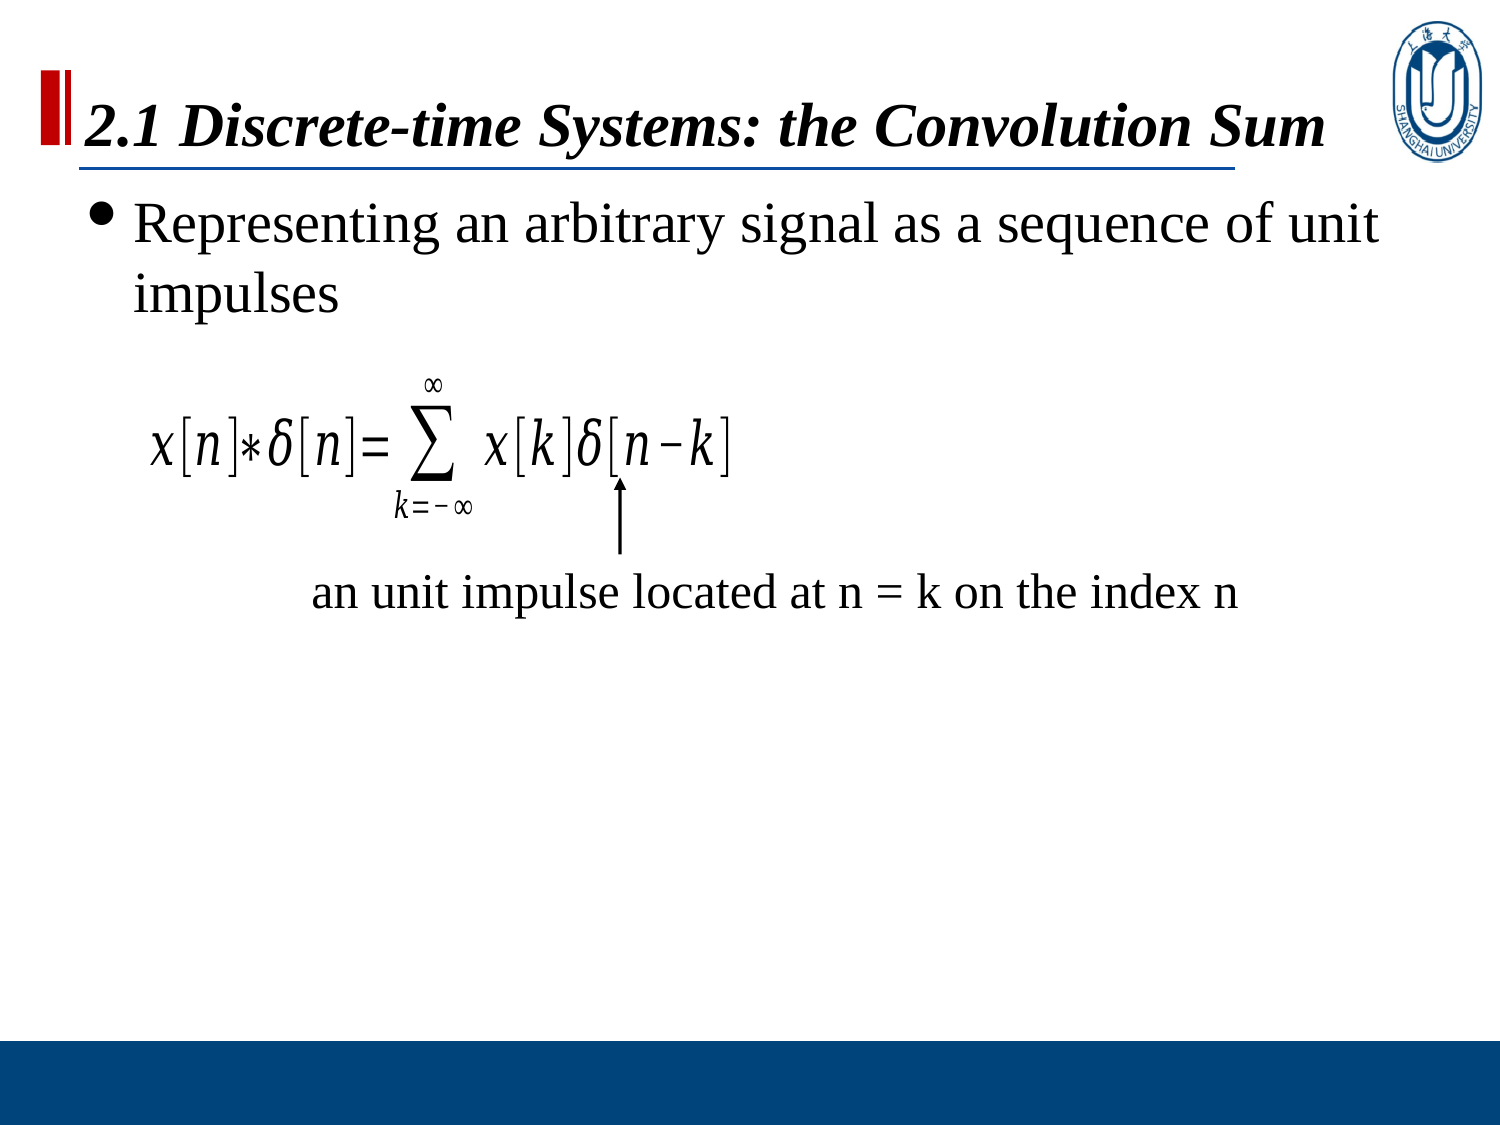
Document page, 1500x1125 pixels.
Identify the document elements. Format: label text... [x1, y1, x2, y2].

text_box [613, 477, 627, 555]
text_box Representing an arbitrary signal as a sequence of unit impulses an unit impulse located at n = k on the index n [0, 66, 1497, 626]
text_box 2.1 Discrete-time Systems: the Convolution Sum [41, 37, 1459, 167]
picture [1391, 21, 1484, 66]
